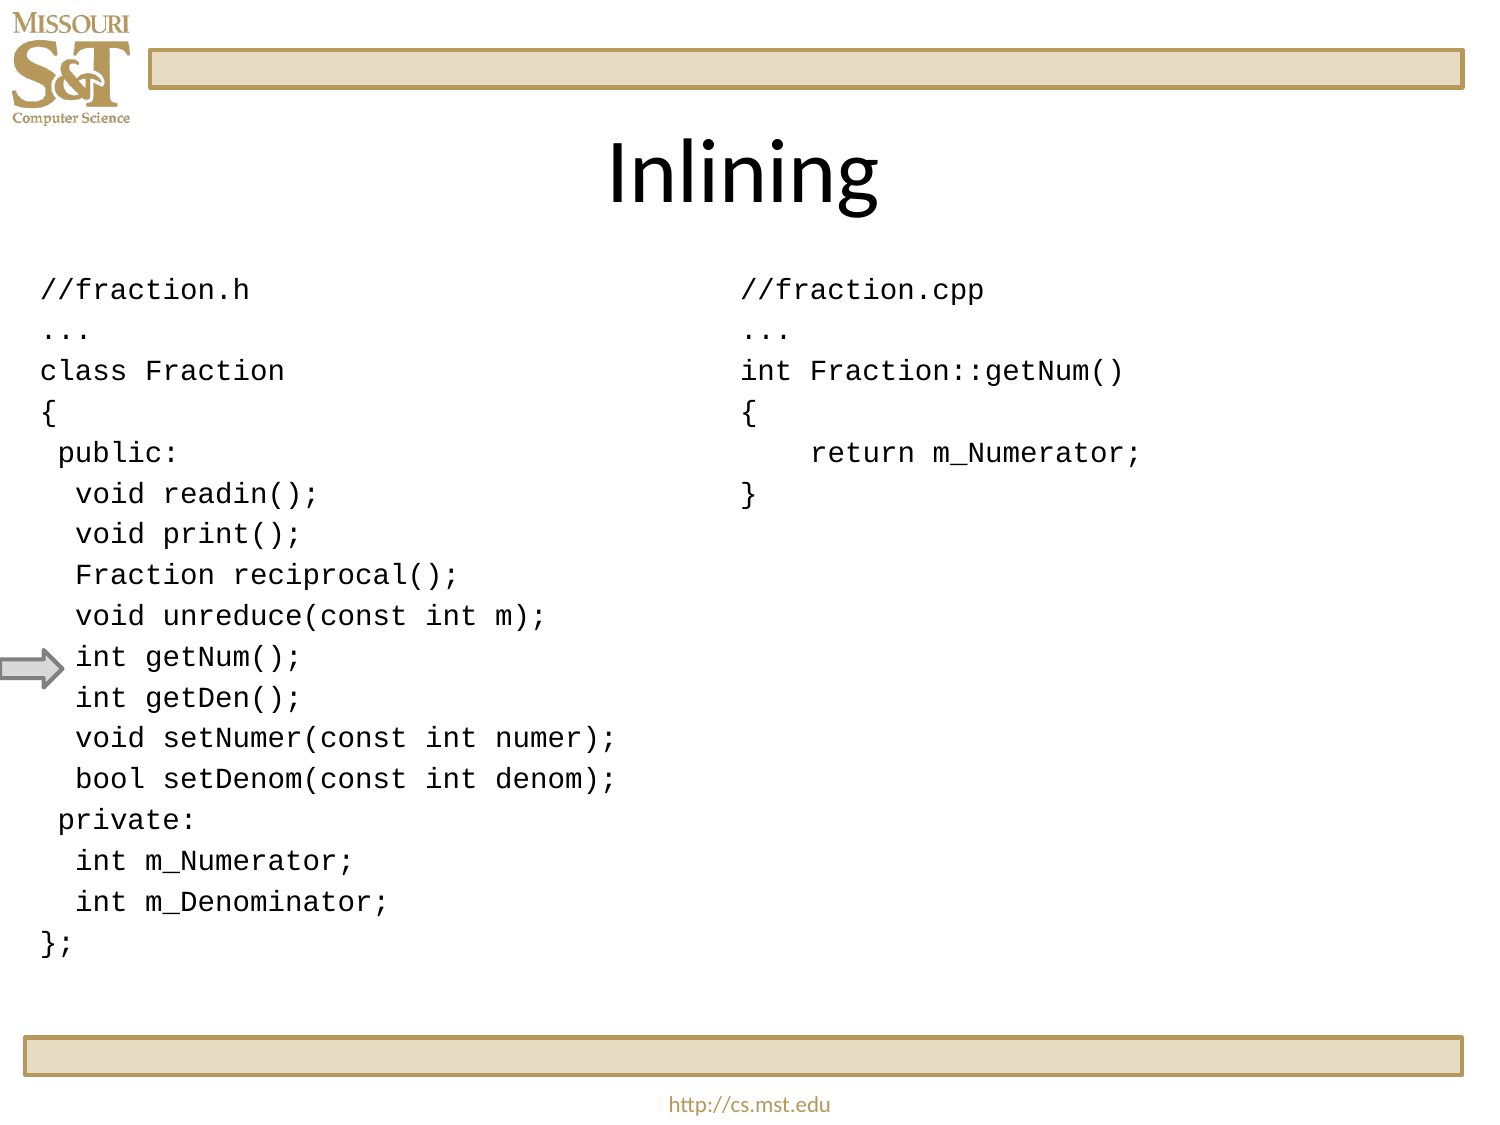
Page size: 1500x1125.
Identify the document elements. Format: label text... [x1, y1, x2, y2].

text_box [0, 648, 65, 690]
text_box //fraction.cpp ... int Fraction::getNum() { return m_Numerator; } [724, 262, 1463, 1005]
title Inlining [24, 99, 1463, 233]
text_box //fraction.h ... class Fraction { public: void readin(); void print(); Fraction reciprocal(); void unreduce(const int m); int getNum(); int getDen(); void setNumer(const int numer); bool setDenom(const int denom); private: int m_Numerator; int m_Denominator; }; [24, 262, 724, 1005]
picture [12, 12, 130, 126]
